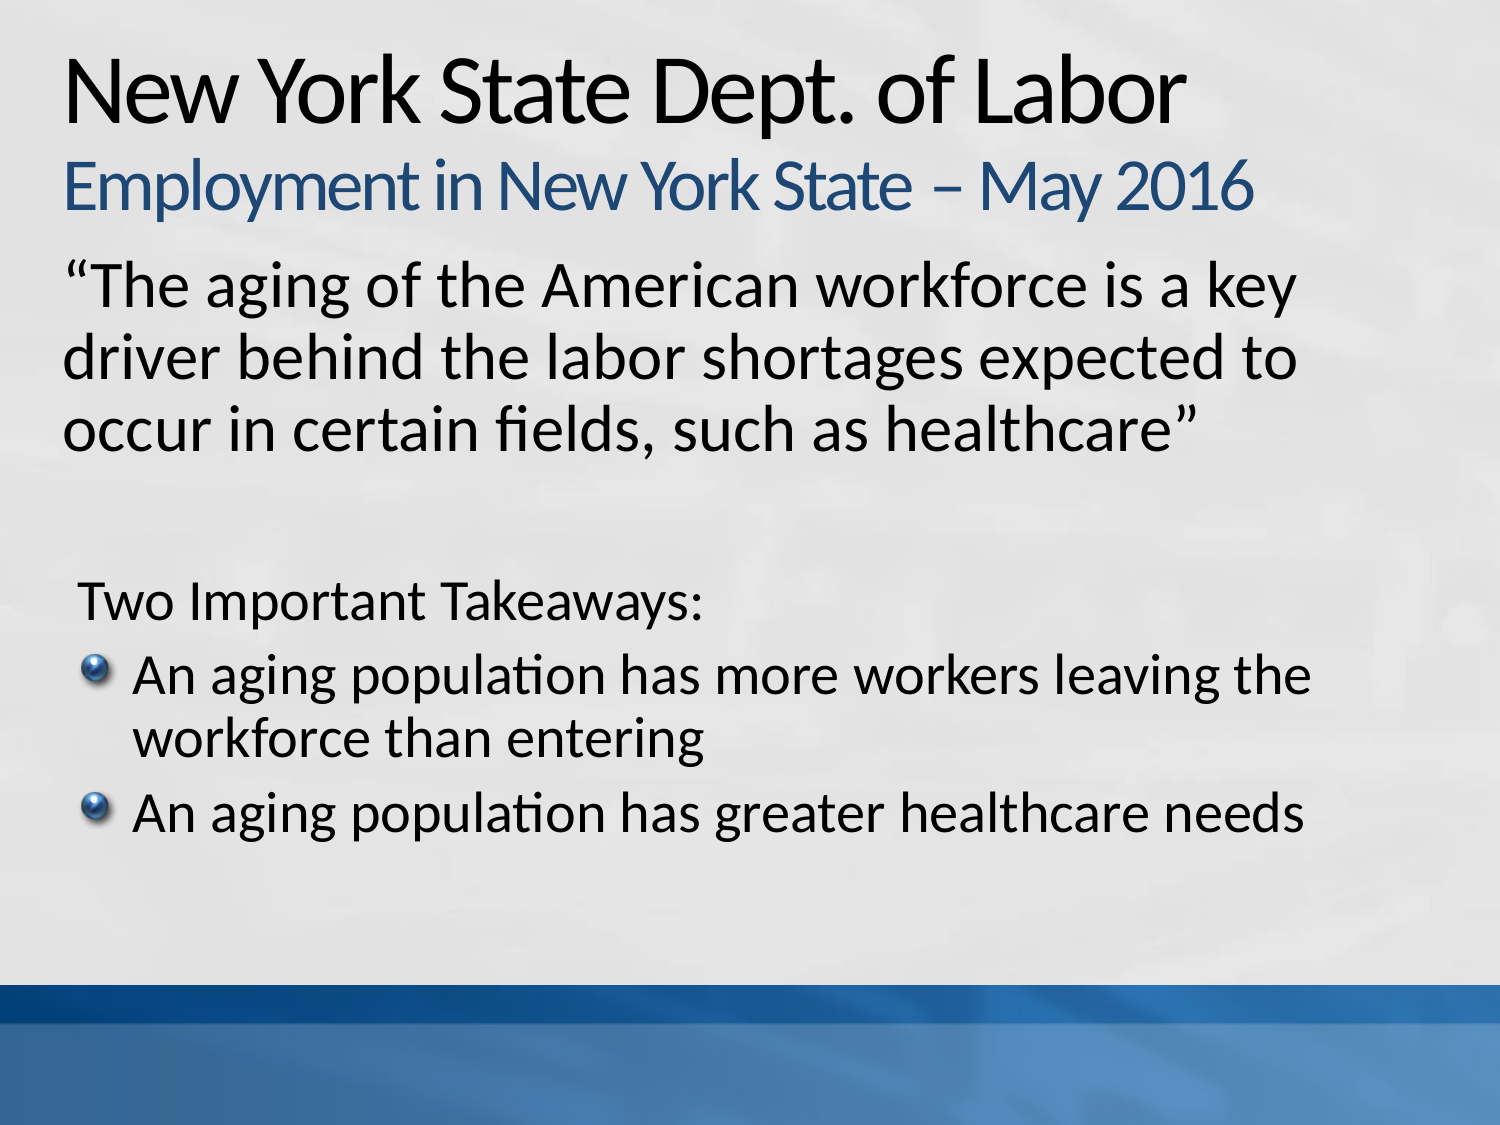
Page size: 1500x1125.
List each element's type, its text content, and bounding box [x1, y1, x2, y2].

picture [0, 0, 1500, 1125]
title New York State Dept. of Labor Employment in New York State – May 2016 [62, 37, 1438, 229]
list “The aging of the American workforce is a key driver behind the labor shortages expected to occur in certain fields, such as healthcare” [62, 249, 1438, 488]
text_box Two Important Takeaways: An aging population has more workers leaving the workforce than entering An aging population has greater healthcare needs [62, 562, 1438, 898]
